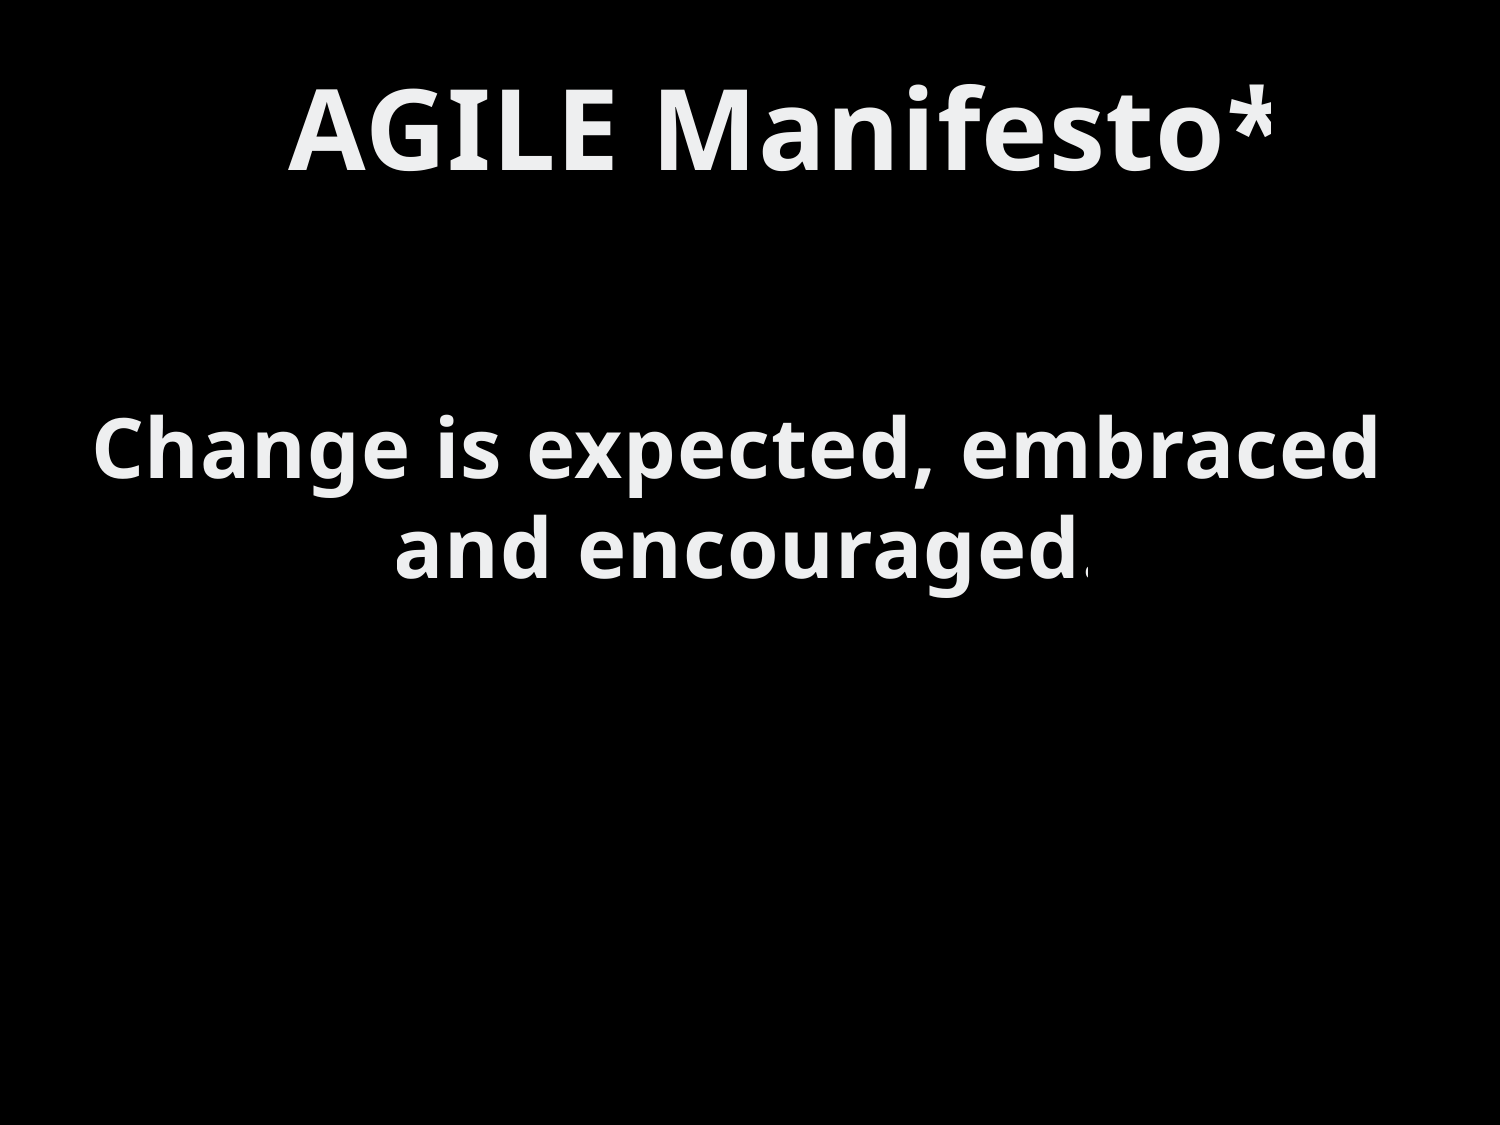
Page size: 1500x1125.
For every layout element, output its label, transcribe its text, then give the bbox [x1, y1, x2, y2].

text_box AGILE Manifesto* [273, 49, 1305, 200]
text_box Change is expected, embraced, and encouraged. [75, 387, 1424, 603]
